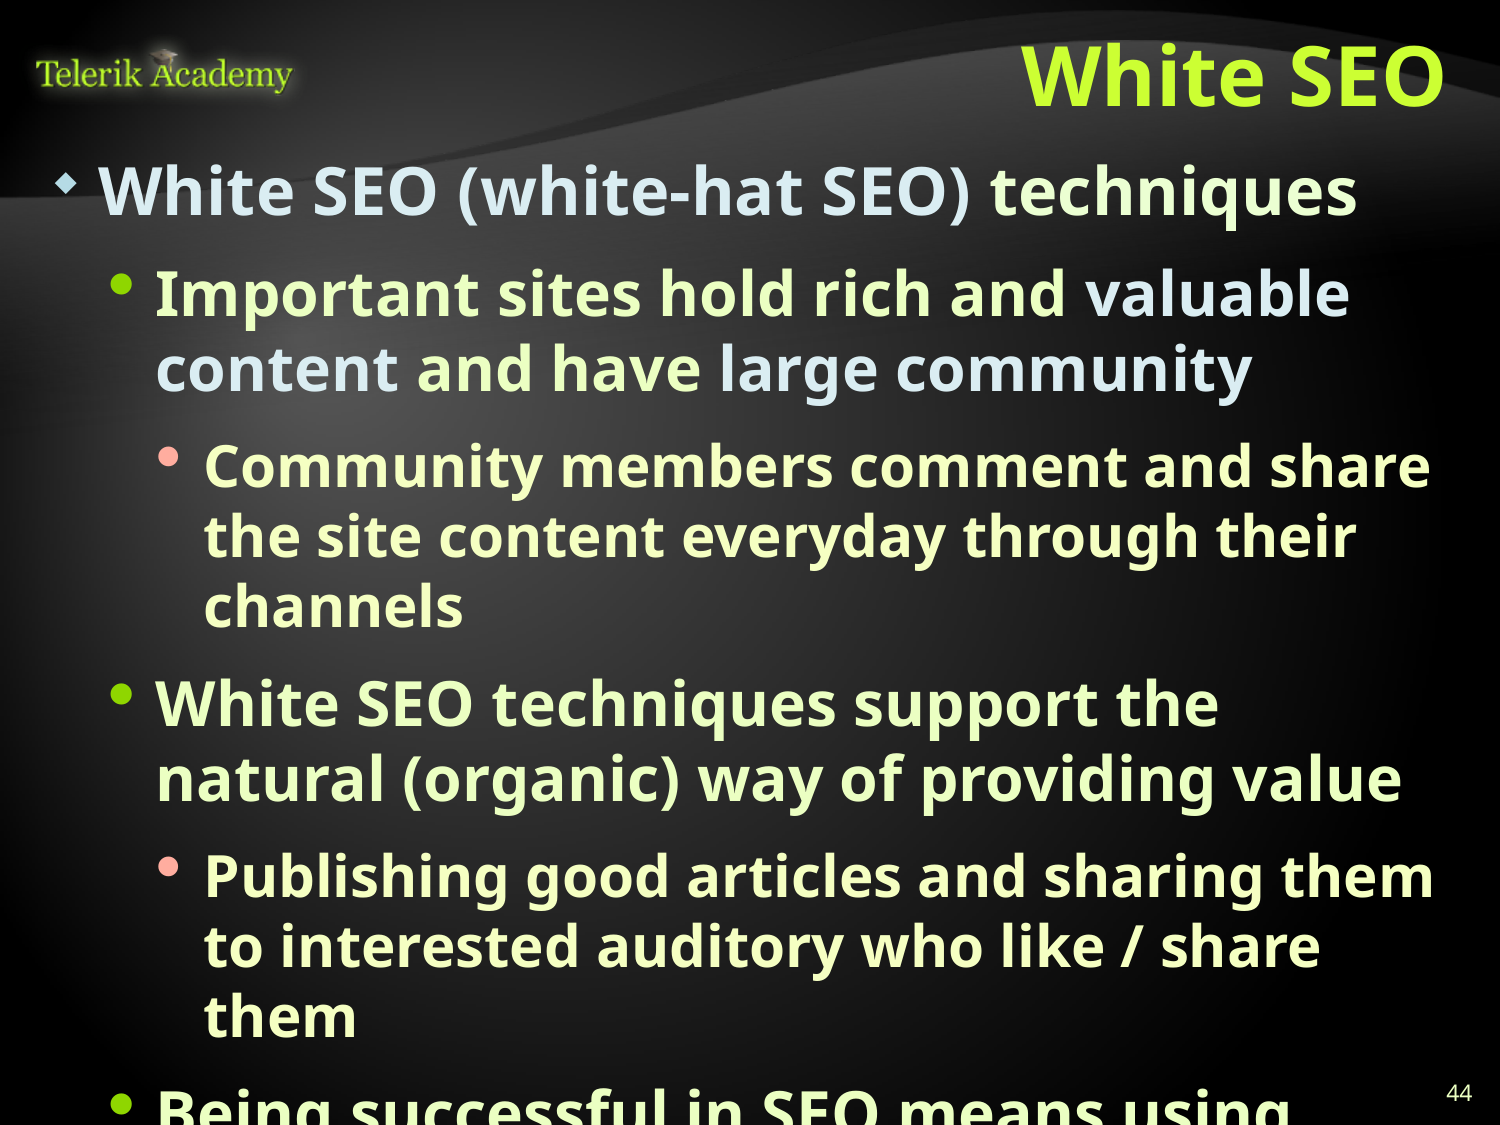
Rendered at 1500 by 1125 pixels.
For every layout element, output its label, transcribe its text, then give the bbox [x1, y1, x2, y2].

picture [0, 0, 1500, 1125]
slide_number 44 [1412, 1074, 1488, 1113]
title White SEO [300, 12, 1463, 141]
list White SEO (white-hat SEO) techniques Important sites hold rich and valuable content and have large community Community members comment and share the site content everyday through their channels White SEO techniques support the natural (organic) way of providing value Publishing good articles and sharing them to interested auditory who like / share them Being successful in SEO means using white SEO – officially recommended by the search engines [37, 141, 1463, 1088]
